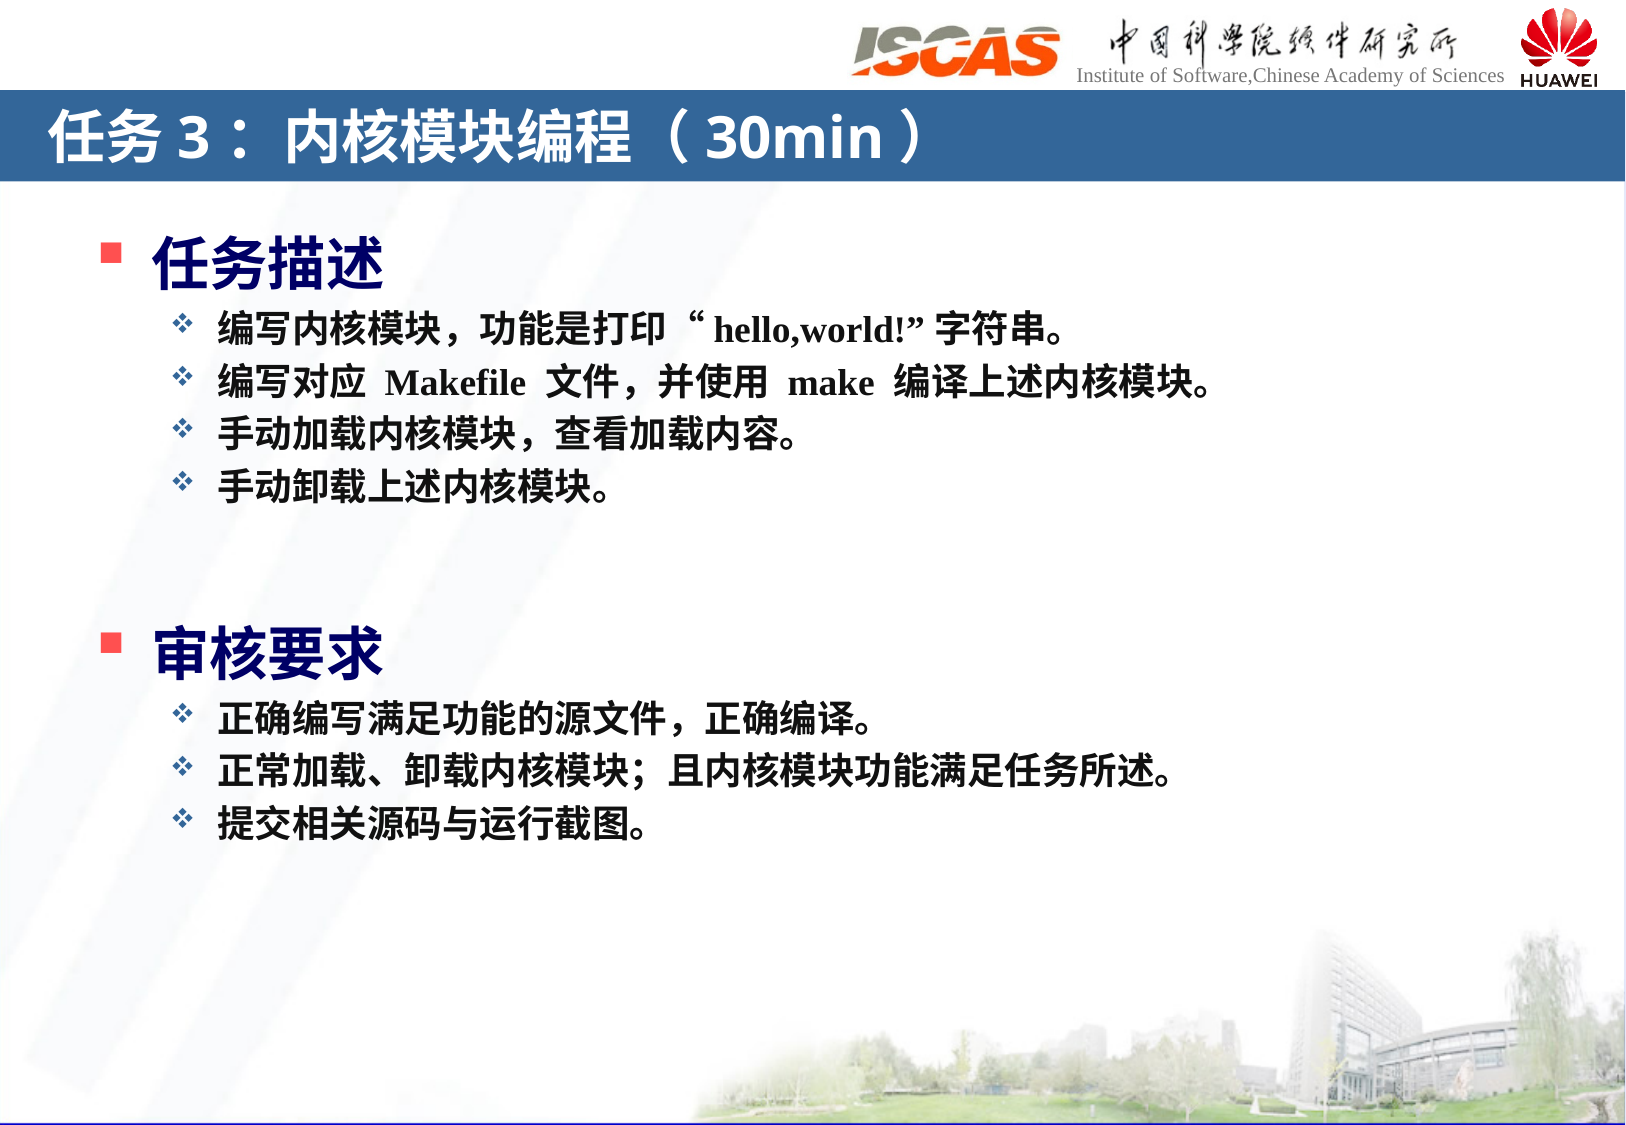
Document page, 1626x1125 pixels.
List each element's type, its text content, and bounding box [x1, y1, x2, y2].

list 任务描述 编写内核模块，功能是打印“hello,world!”字符串。 编写对应 Makefile 文件，并使用 make 编译上述内核模块。 手动加载内核模块，查看加载内容。 手动卸载上述内核模块。 [79, 219, 1545, 599]
picture [847, 18, 1073, 87]
title 任务3：内核模块编程（30min） [0, 89, 1625, 182]
text_box 审核要求 正确编写满足功能的源文件，正确编译。 正常加载、卸载内核模块；且内核模块功能满足任务所述。 提交相关源码与运行截图。 [80, 609, 1545, 870]
picture [0, 92, 1626, 1125]
picture [1107, 15, 1459, 71]
picture [1521, 8, 1597, 87]
